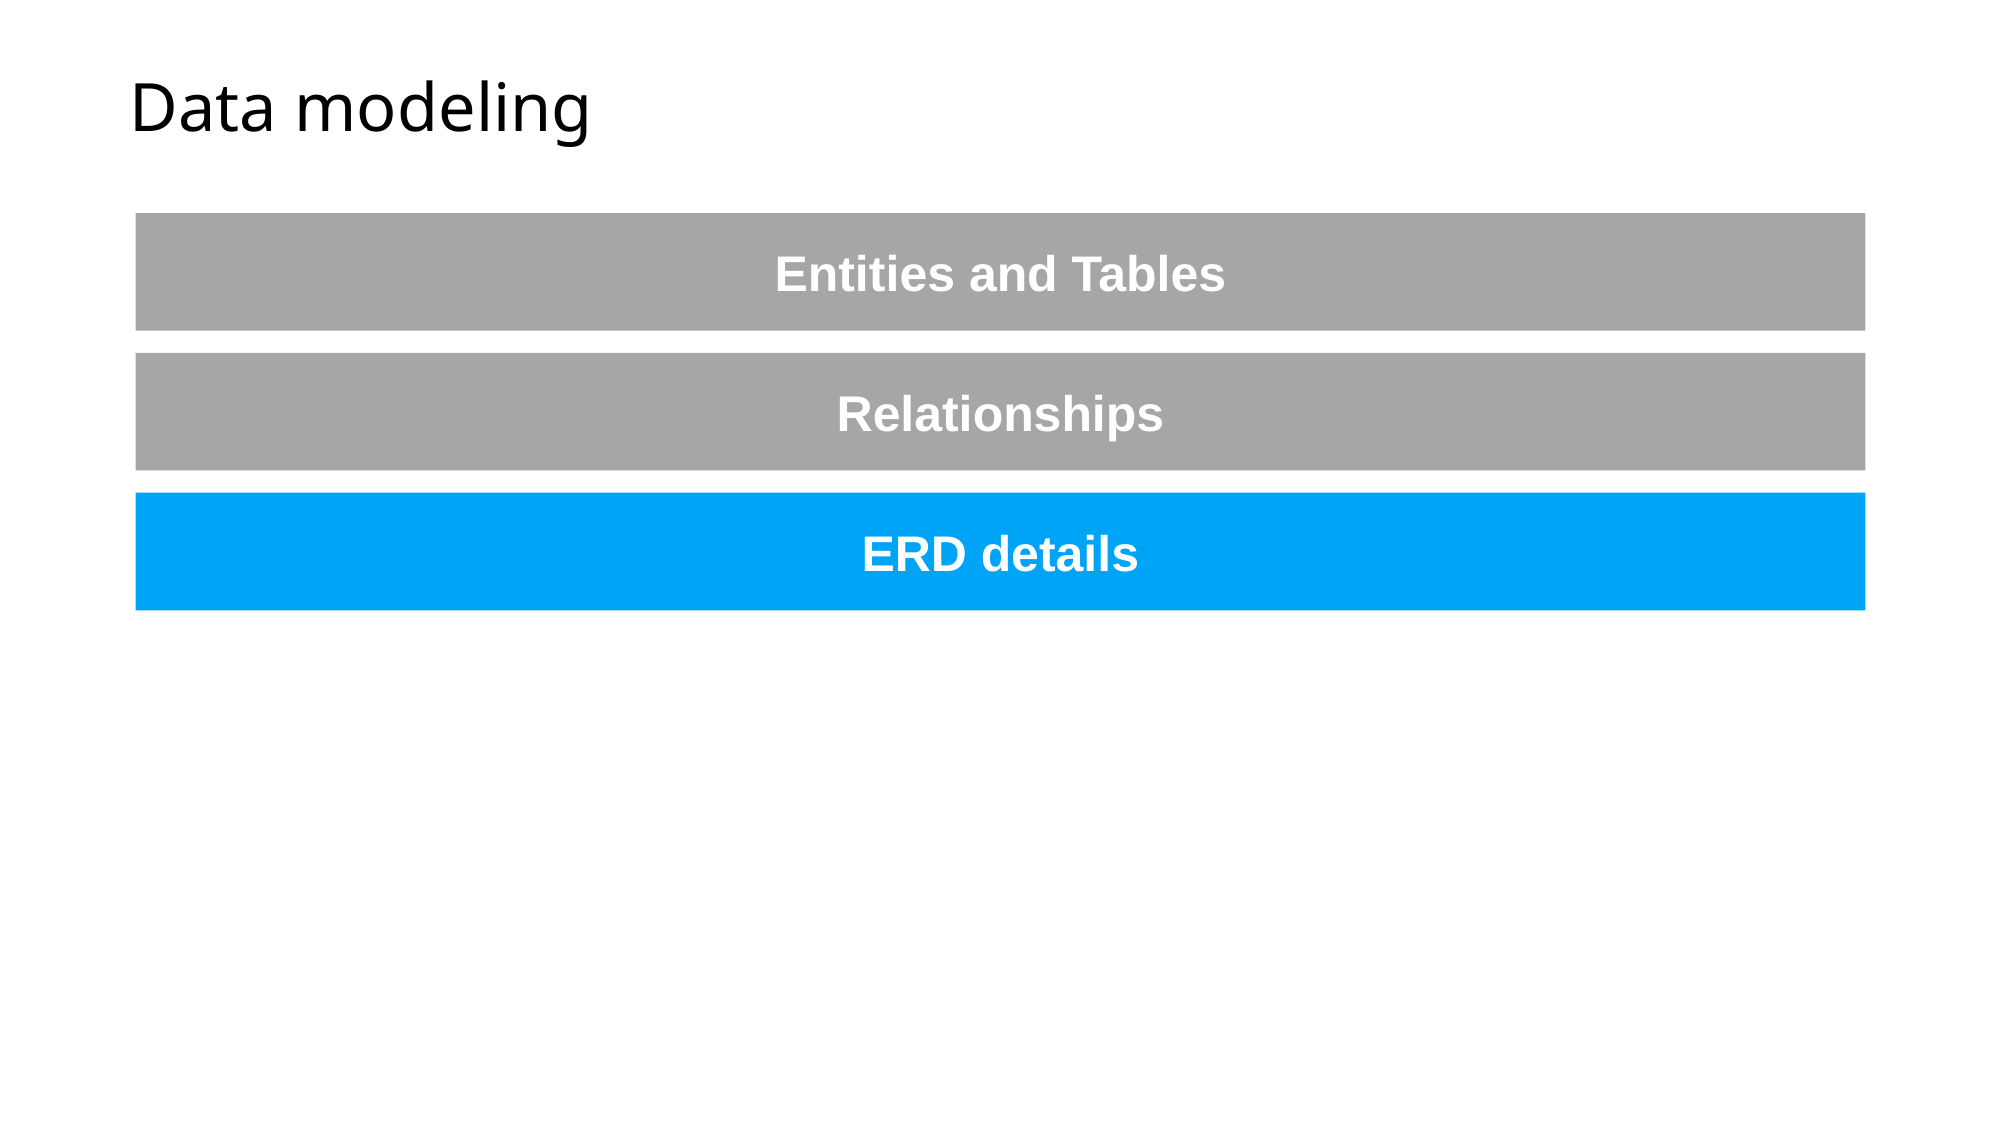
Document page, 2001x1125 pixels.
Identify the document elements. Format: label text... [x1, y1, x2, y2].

text_box Data modeling [114, 57, 1367, 153]
text_box Entities and Tables [135, 212, 1866, 332]
text_box Relationships [135, 352, 1866, 472]
text_box ERD details [135, 492, 1866, 611]
